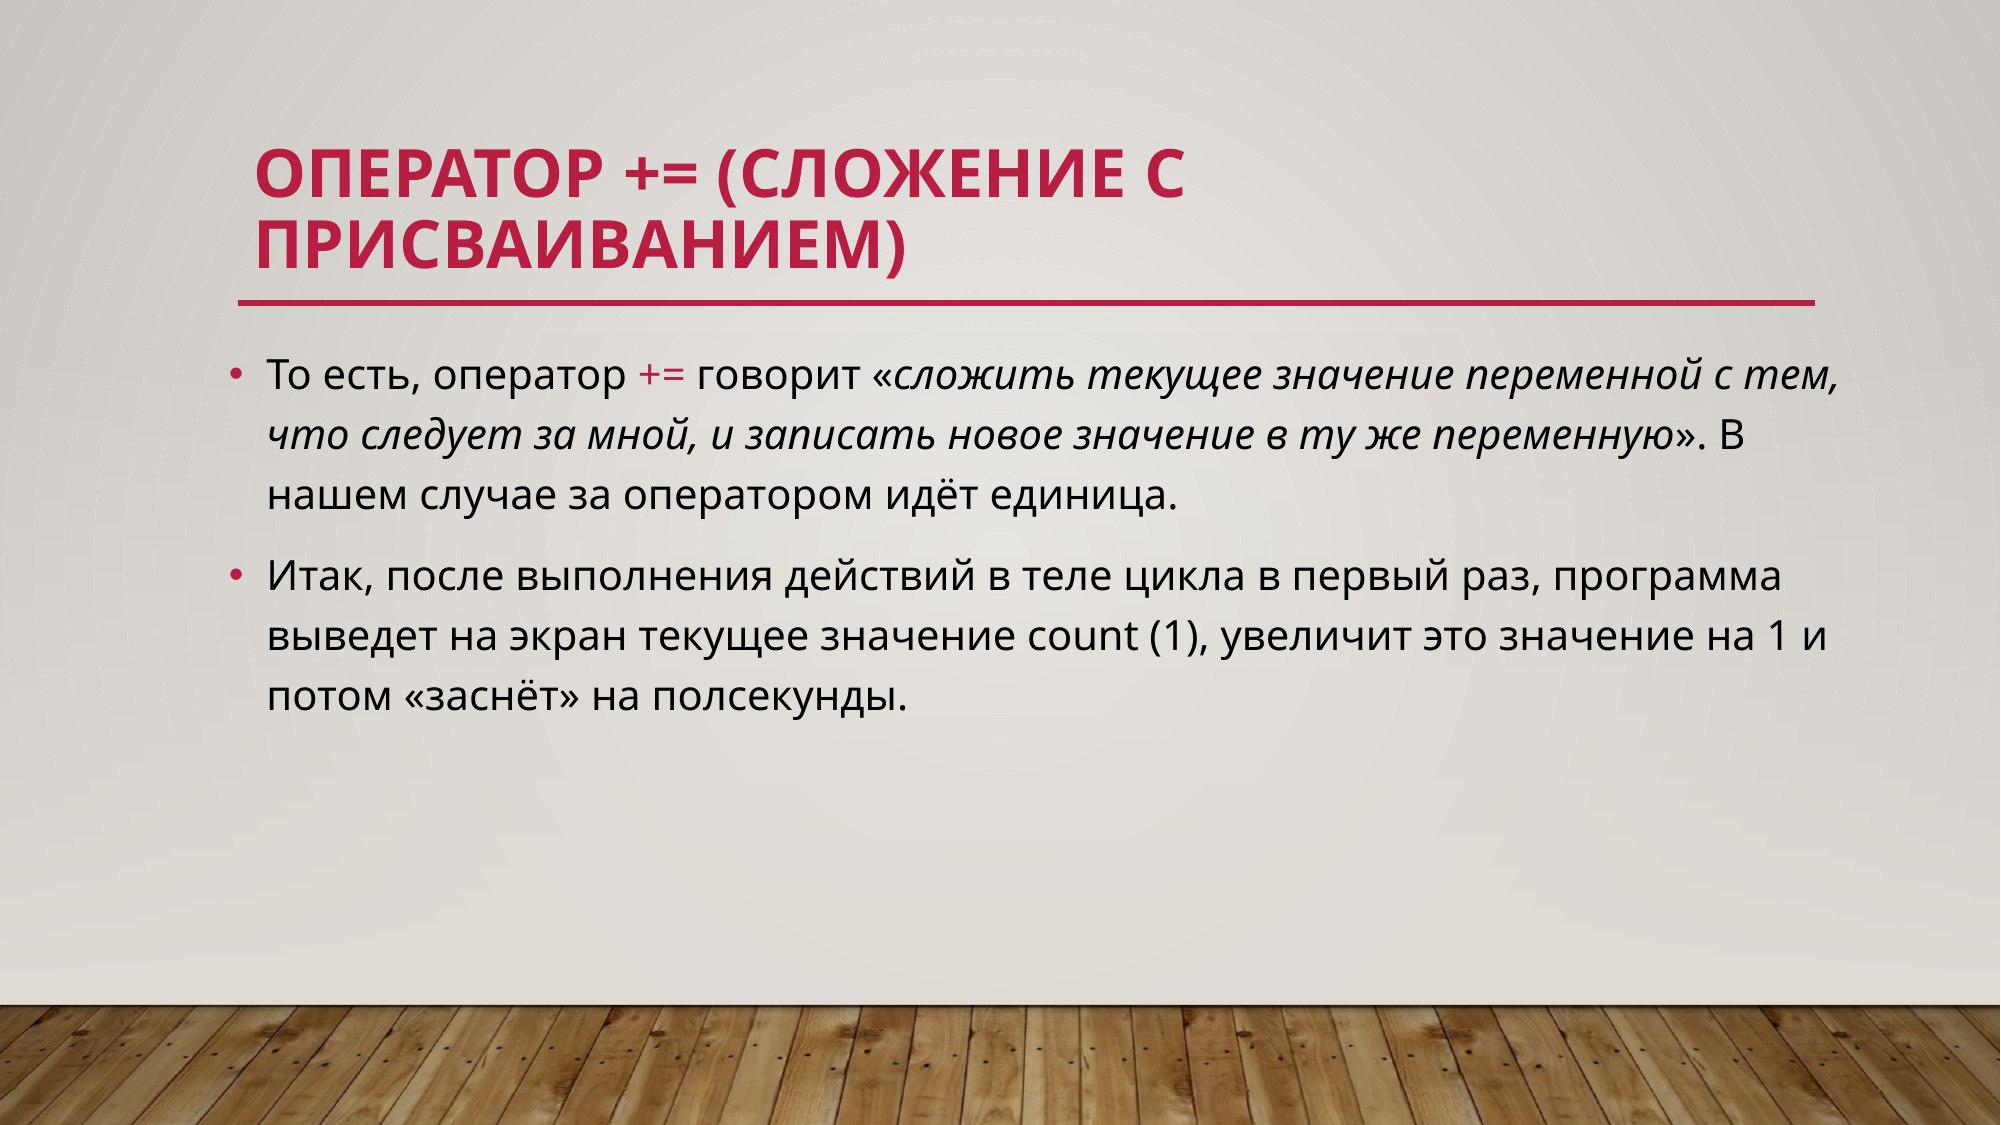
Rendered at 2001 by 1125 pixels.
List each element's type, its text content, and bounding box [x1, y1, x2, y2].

title Оператор += (сложение с присваиванием) [238, 131, 1814, 305]
picture [0, 1005, 2000, 1125]
list То есть, оператор += говорит «сложить текущее значение переменной с тем, что следует за мной, и записать новое значение в ту же переменную». В нашем случае за оператором идёт единица. Итак, после выполнения действий в теле цикла в первый раз, программа выведет на экран текущее значение count (1), увеличит это значение на 1 и потом «заснёт» на полсекунды. [213, 330, 1900, 993]
